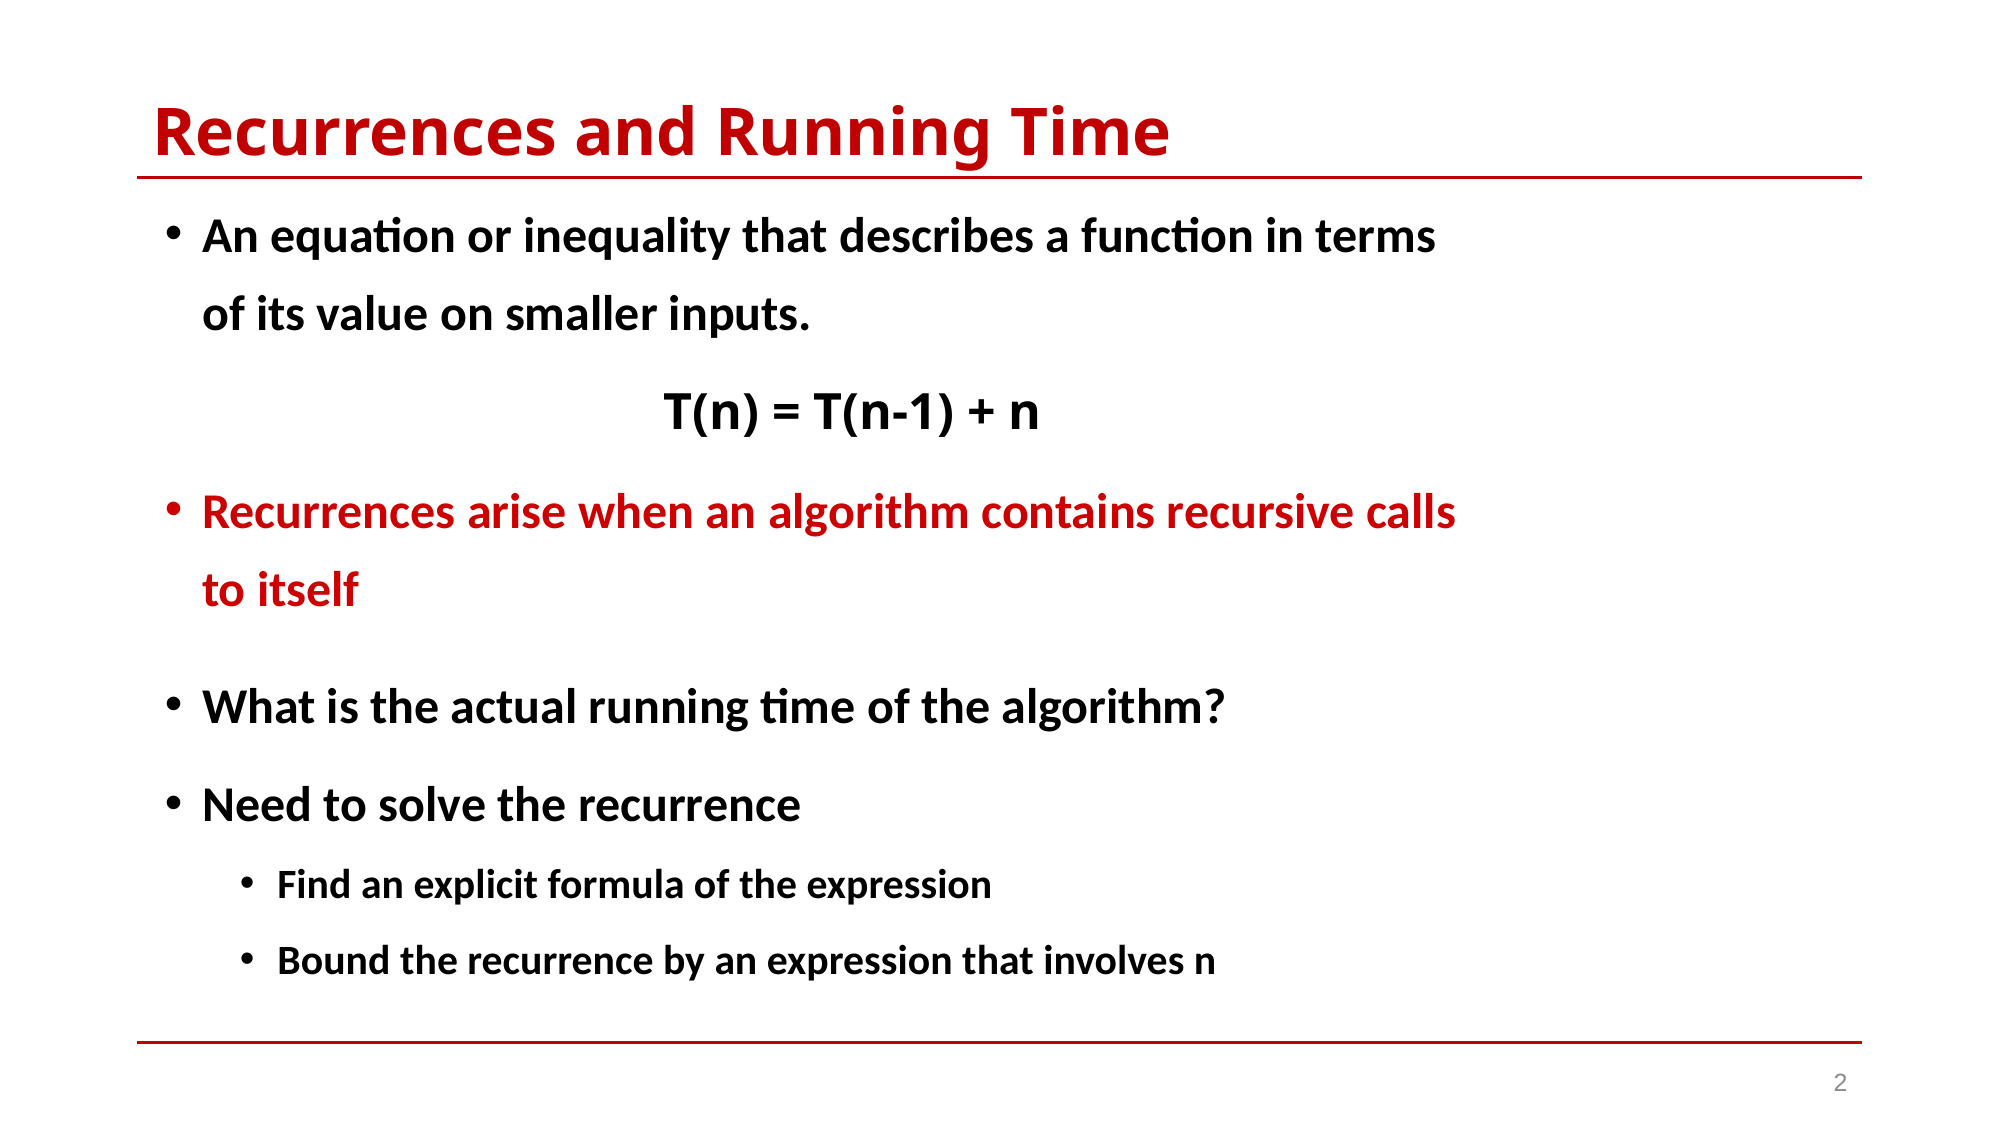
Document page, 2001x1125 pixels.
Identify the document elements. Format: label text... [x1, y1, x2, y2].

list An equation or inequality that describes a function in terms of its value on smaller inputs. T(n) = T(n-1) + n Recurrences arise when an algorithm contains recursive calls to itself What is the actual running time of the algorithm? Need to solve the recurrence Find an explicit formula of the expression Bound the recurrence by an expression that involves n [149, 177, 1500, 1059]
title Recurrences and Running Time [137, 90, 1863, 178]
slide_number 2 [1412, 1051, 1863, 1111]
